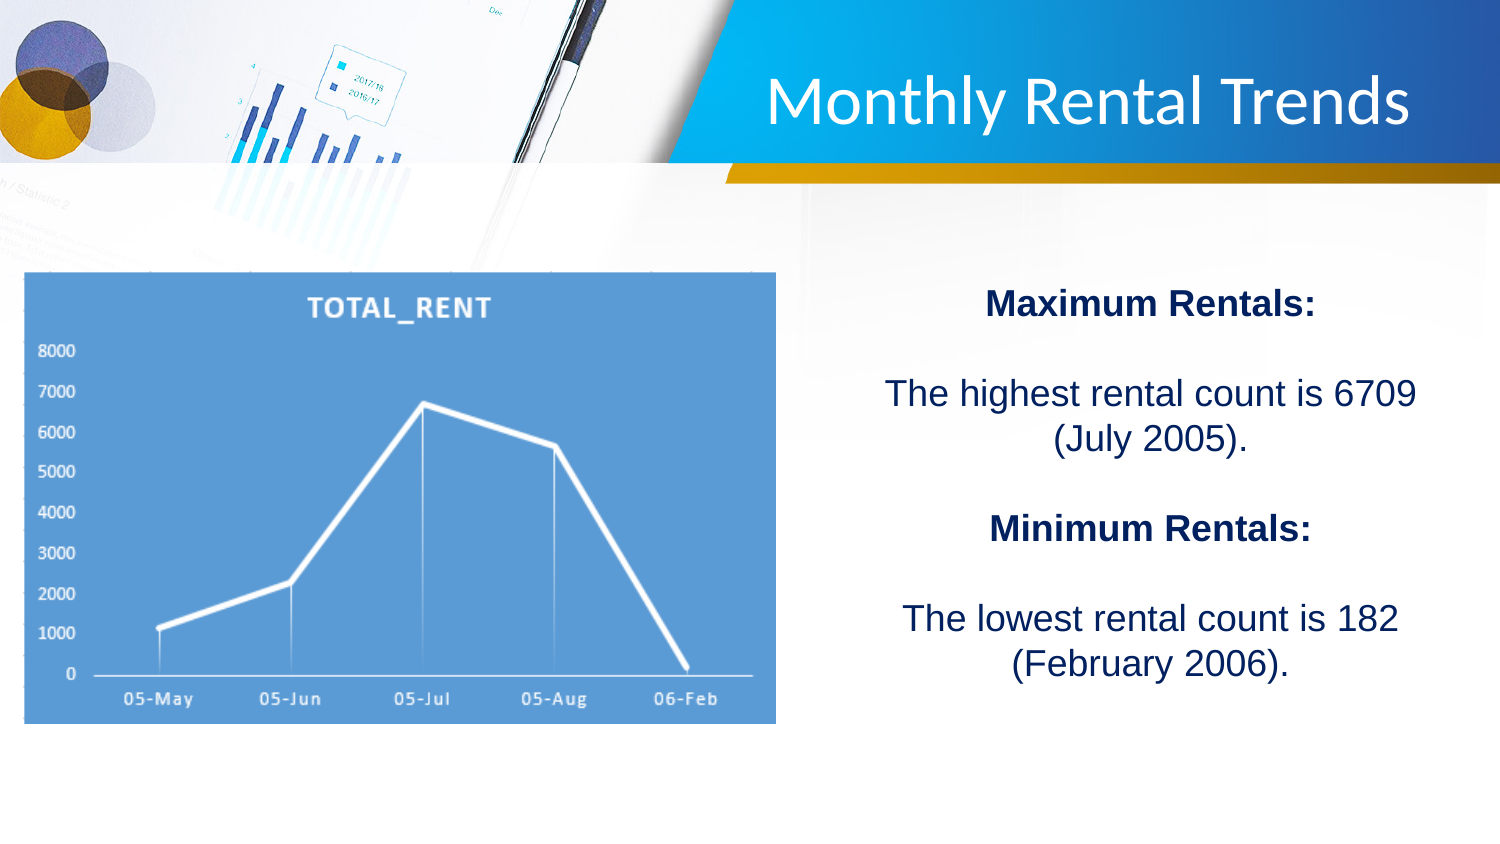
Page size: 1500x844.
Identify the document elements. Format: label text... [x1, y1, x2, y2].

picture [0, 0, 1500, 844]
list Maximum Rentals: The highest rental count is 6709 (July 2005). Minimum Rentals: The lowest rental count is 182 (February 2006). [825, 271, 1477, 798]
title Monthly Rental Trends [73, 46, 1427, 147]
